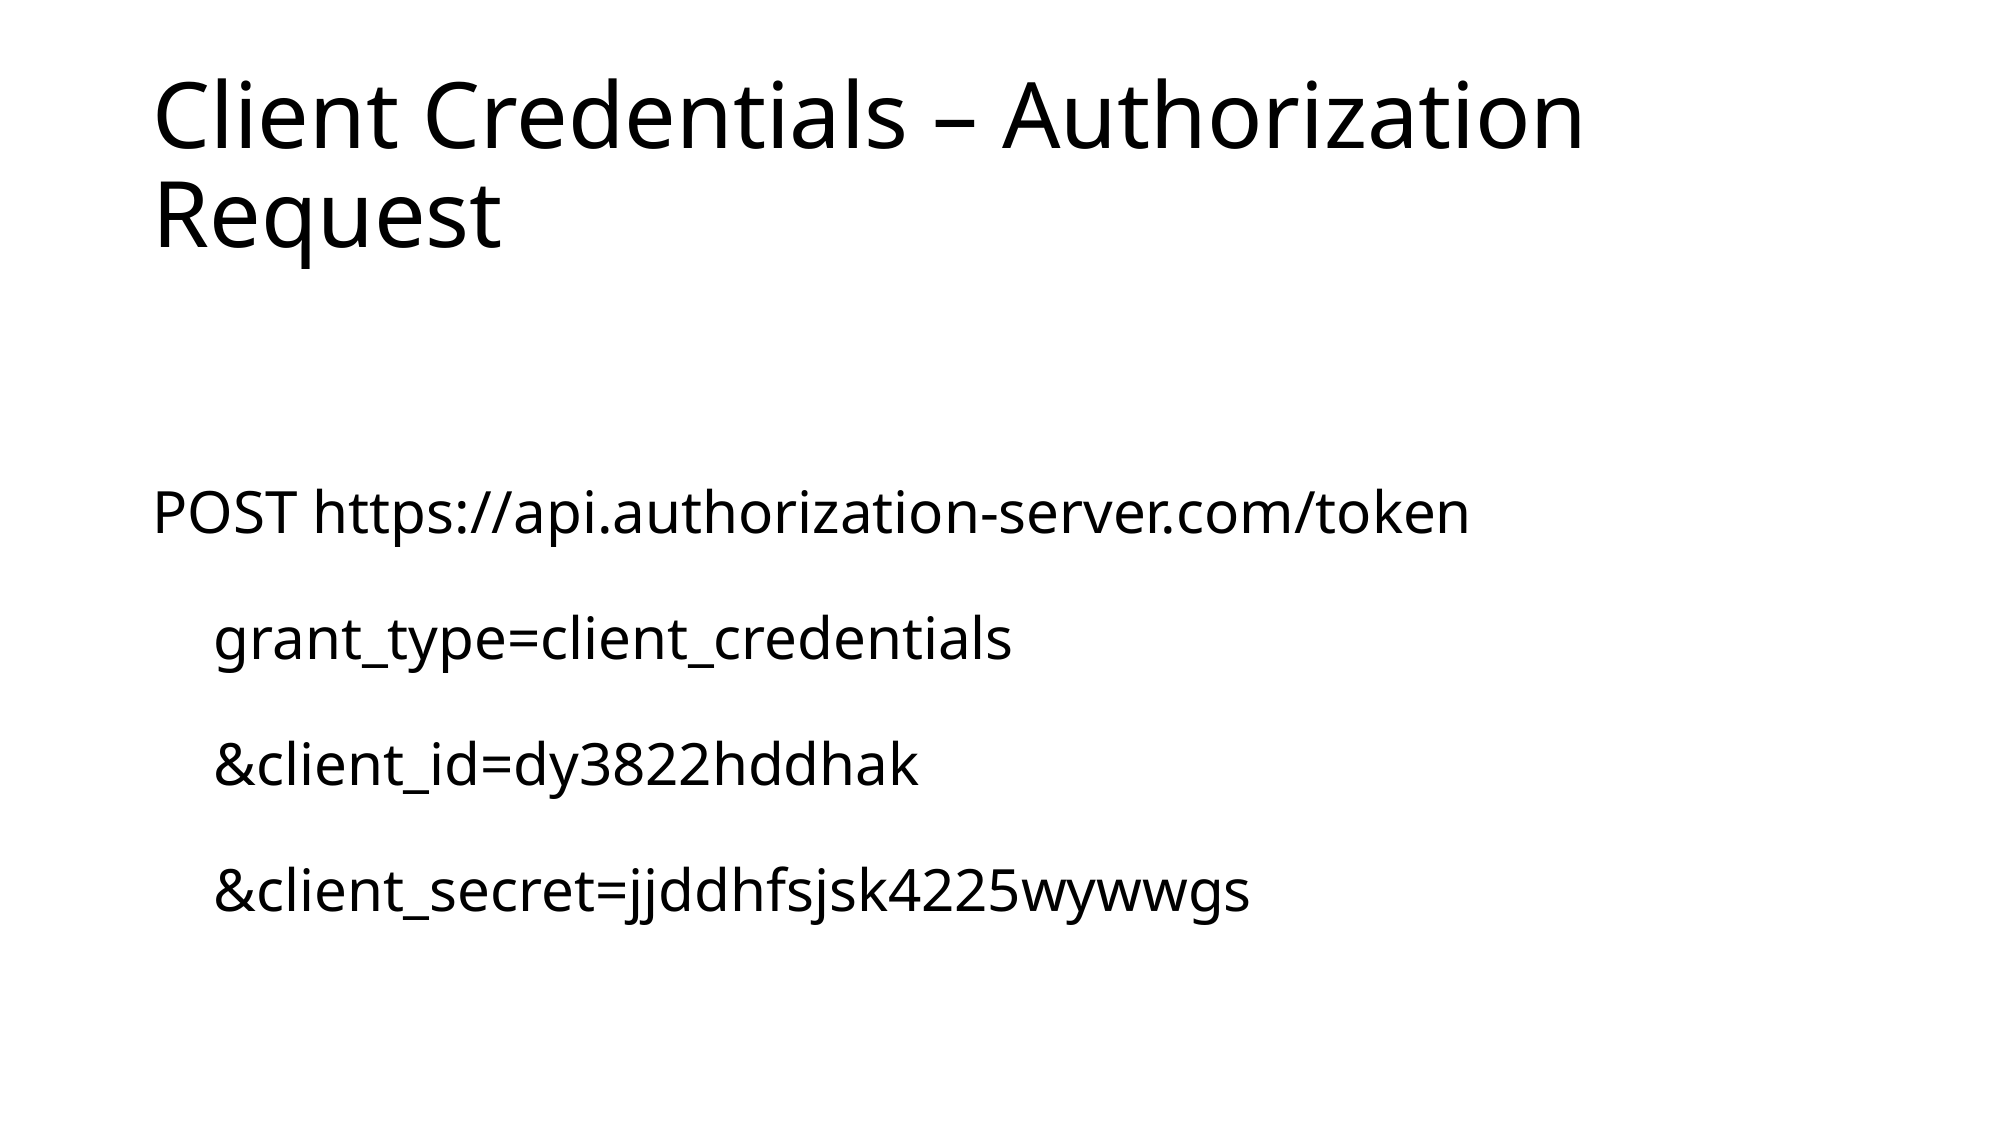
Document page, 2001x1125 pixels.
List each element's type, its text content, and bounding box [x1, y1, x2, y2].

title Client Credentials – Authorization Request [137, 59, 1863, 278]
list POST https://api.authorization-server.com/token grant_type=client_credentials &client_id=dy3822hddhak &client_secret=jjddhfsjsk4225wywwgs [137, 432, 1626, 1032]
